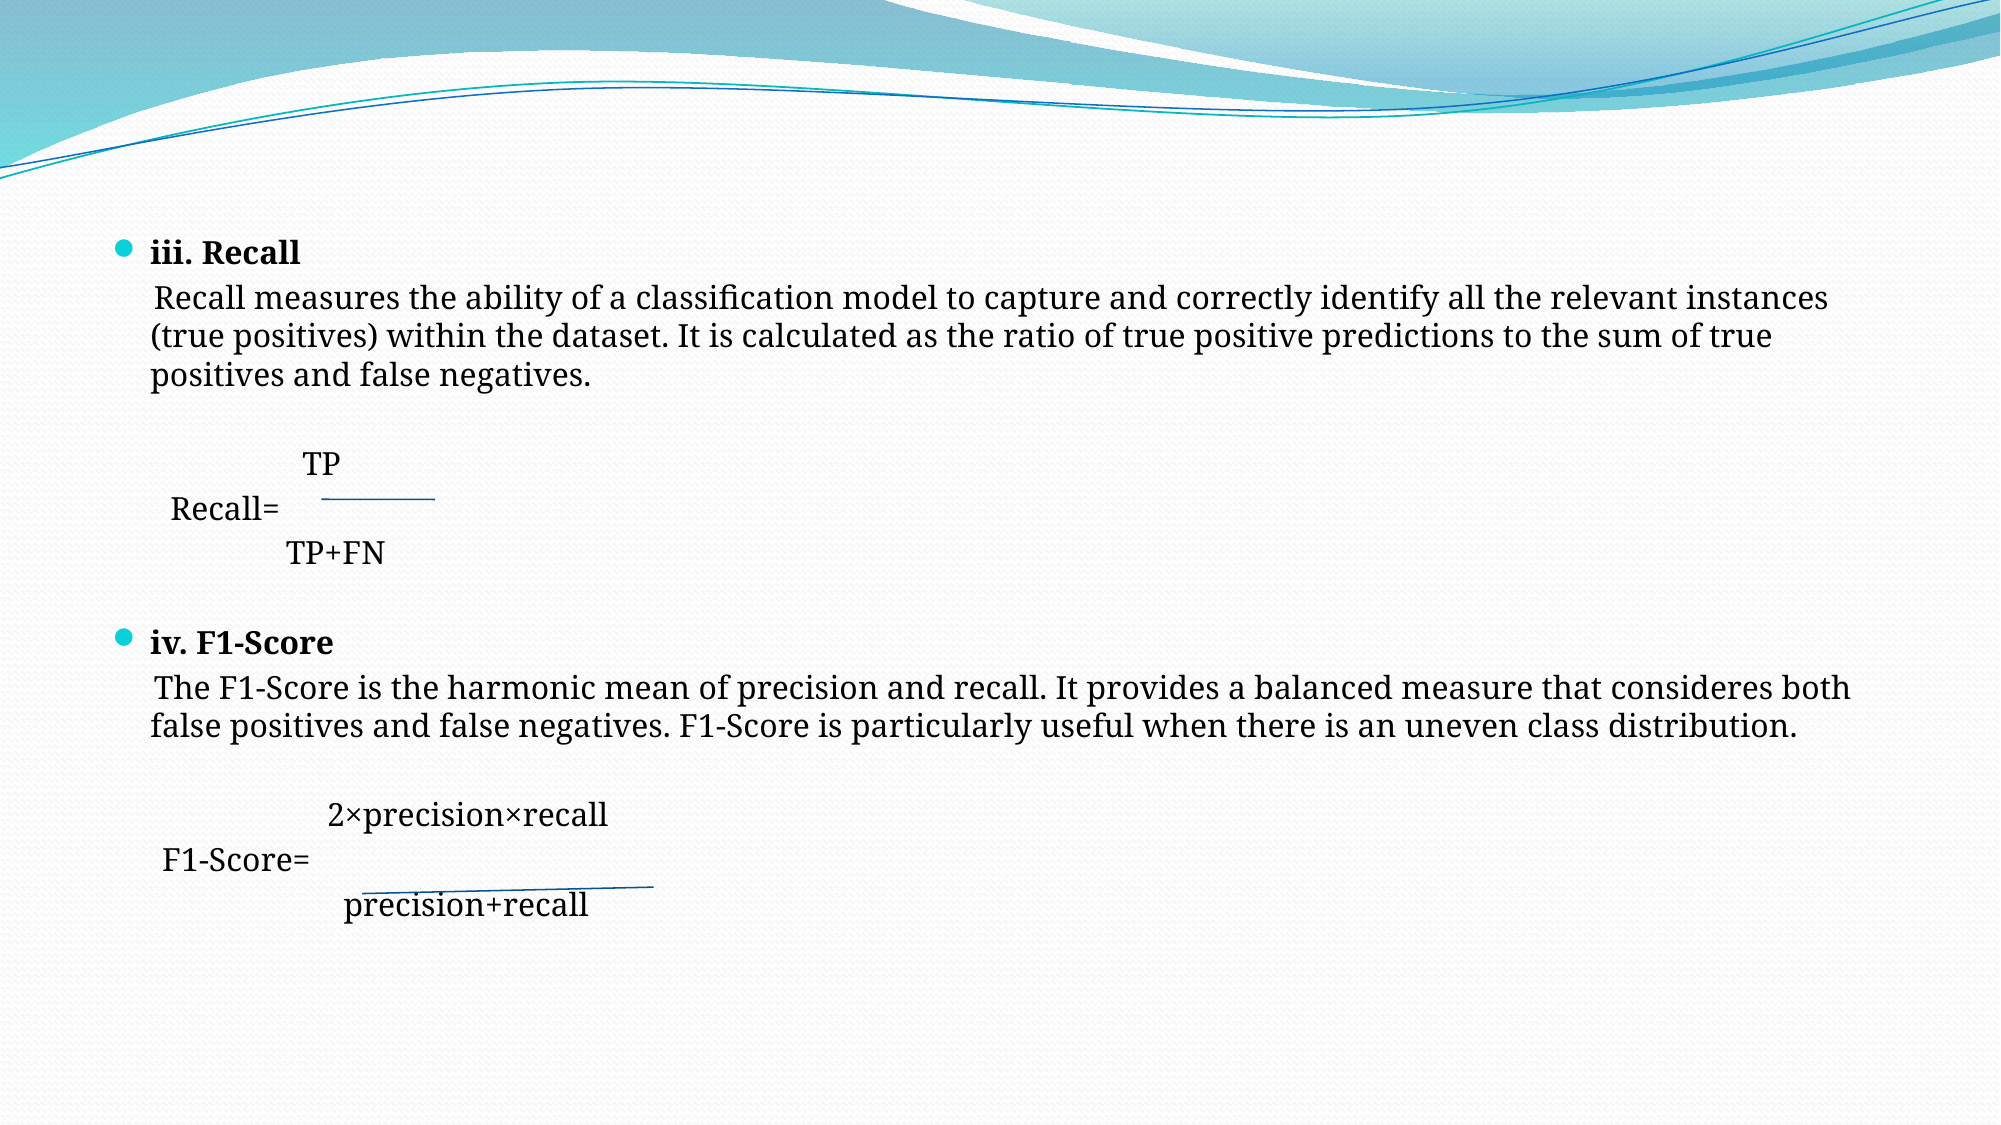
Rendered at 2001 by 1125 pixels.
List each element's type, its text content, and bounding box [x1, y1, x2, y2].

list iii. Recall Recall measures the ability of a classification model to capture and correctly identify all the relevant instances (true positives) within the dataset. It is calculated as the ratio of true positive predictions to the sum of true positives and false negatives. TP Recall= TP+FN iv. F1-Score The F1-Score is the harmonic mean of precision and recall. It provides a balanced measure that consideres both false positives and false negatives. F1-Score is particularly useful when there is an uneven class distribution. 2×precision×recall F1-Score= precision+recall [97, 225, 1898, 973]
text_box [361, 886, 654, 894]
